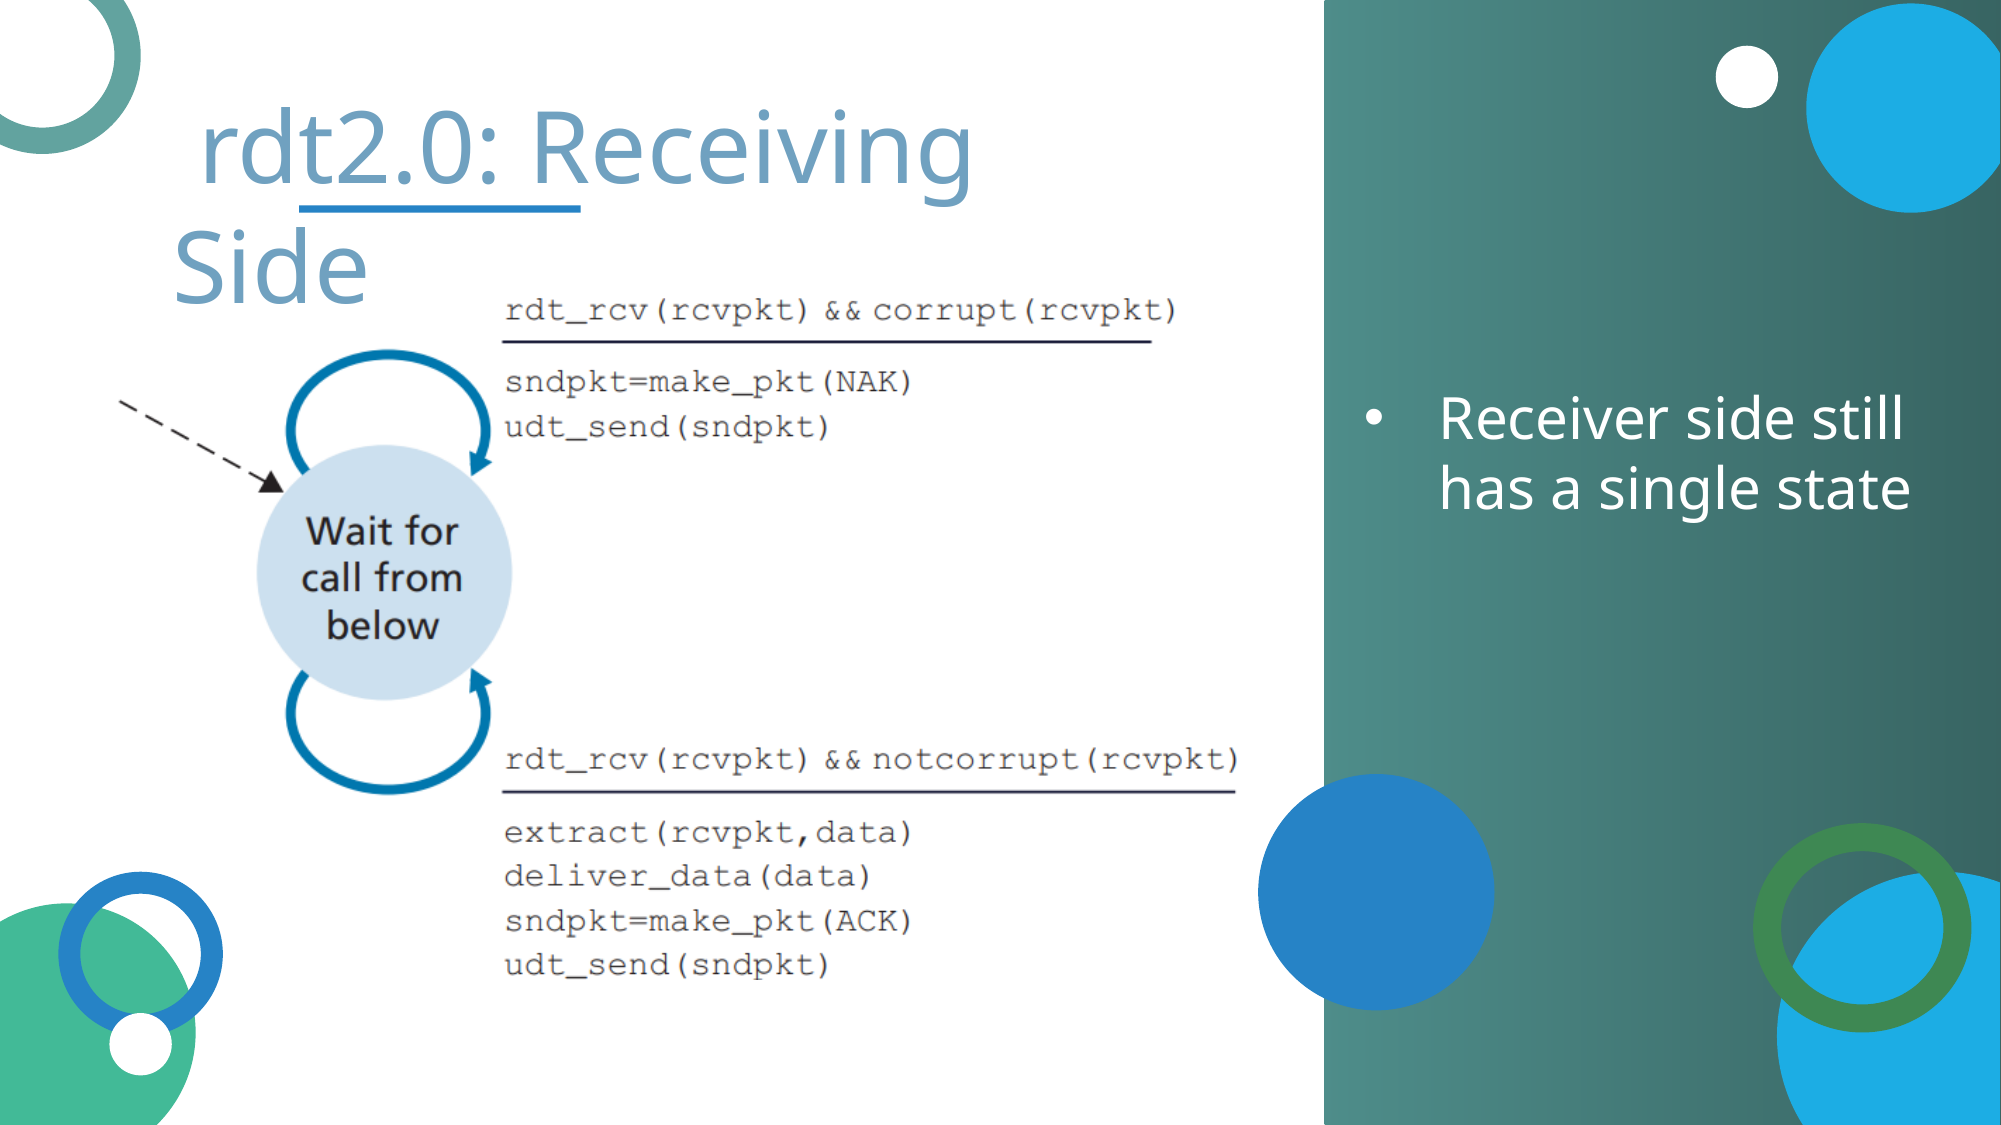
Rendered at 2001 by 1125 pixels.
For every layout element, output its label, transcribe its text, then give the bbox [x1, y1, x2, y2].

text_box [298, 204, 582, 214]
text_box [1804, 2, 2000, 215]
text_box [1714, 44, 1780, 110]
text_box [1256, 772, 1496, 1012]
text_box rdt2.0: Receiving Side [157, 76, 1217, 285]
picture [109, 289, 1242, 980]
text_box [1323, 0, 2000, 1125]
text_box [57, 879, 131, 1032]
text_box [1775, 871, 2000, 1125]
text_box [1751, 821, 1973, 1034]
text_box Receiver side still has a single state [1349, 373, 2000, 599]
text_box [108, 1011, 174, 1077]
text_box [0, 0, 143, 156]
text_box [150, 988, 217, 1032]
text_box [0, 902, 197, 1125]
